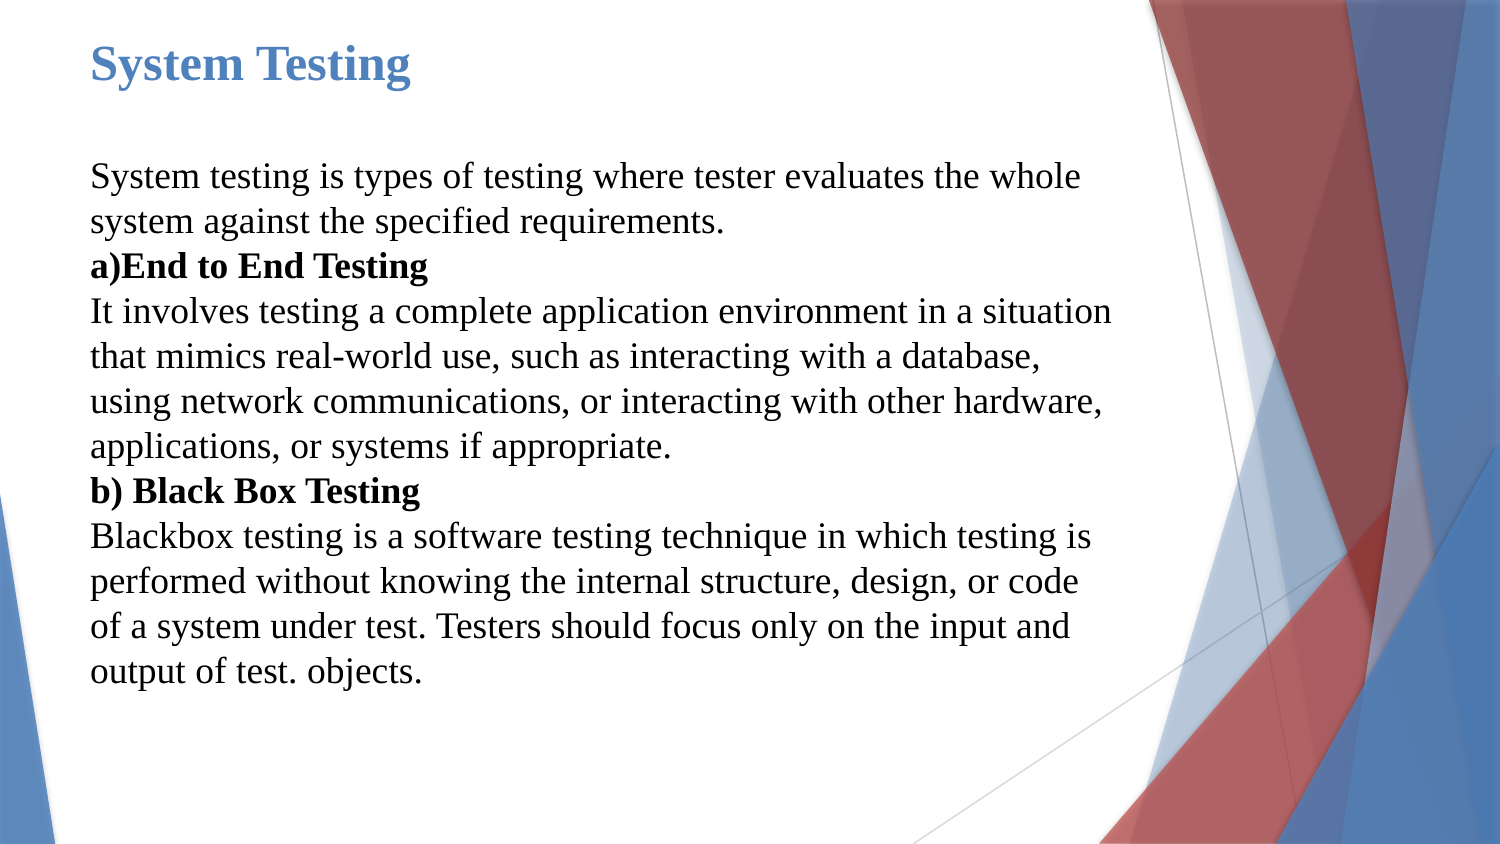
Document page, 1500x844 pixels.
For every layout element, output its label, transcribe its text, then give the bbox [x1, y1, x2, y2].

title System Testing System testing is types of testing where tester evaluates the whole system against the specified requirements. a)End to End Testing It involves testing a complete application environment in a situation that mimics real-world use, such as interacting with a database, using network communications, or interacting with other hardware, applications, or systems if appropriate. b) Black Box Testing Blackbox testing is a software testing technique in which testing is performed without knowing the internal structure, design, or code of a system under test. Testers should focus only on the input and output of test. objects. [75, 21, 1133, 748]
